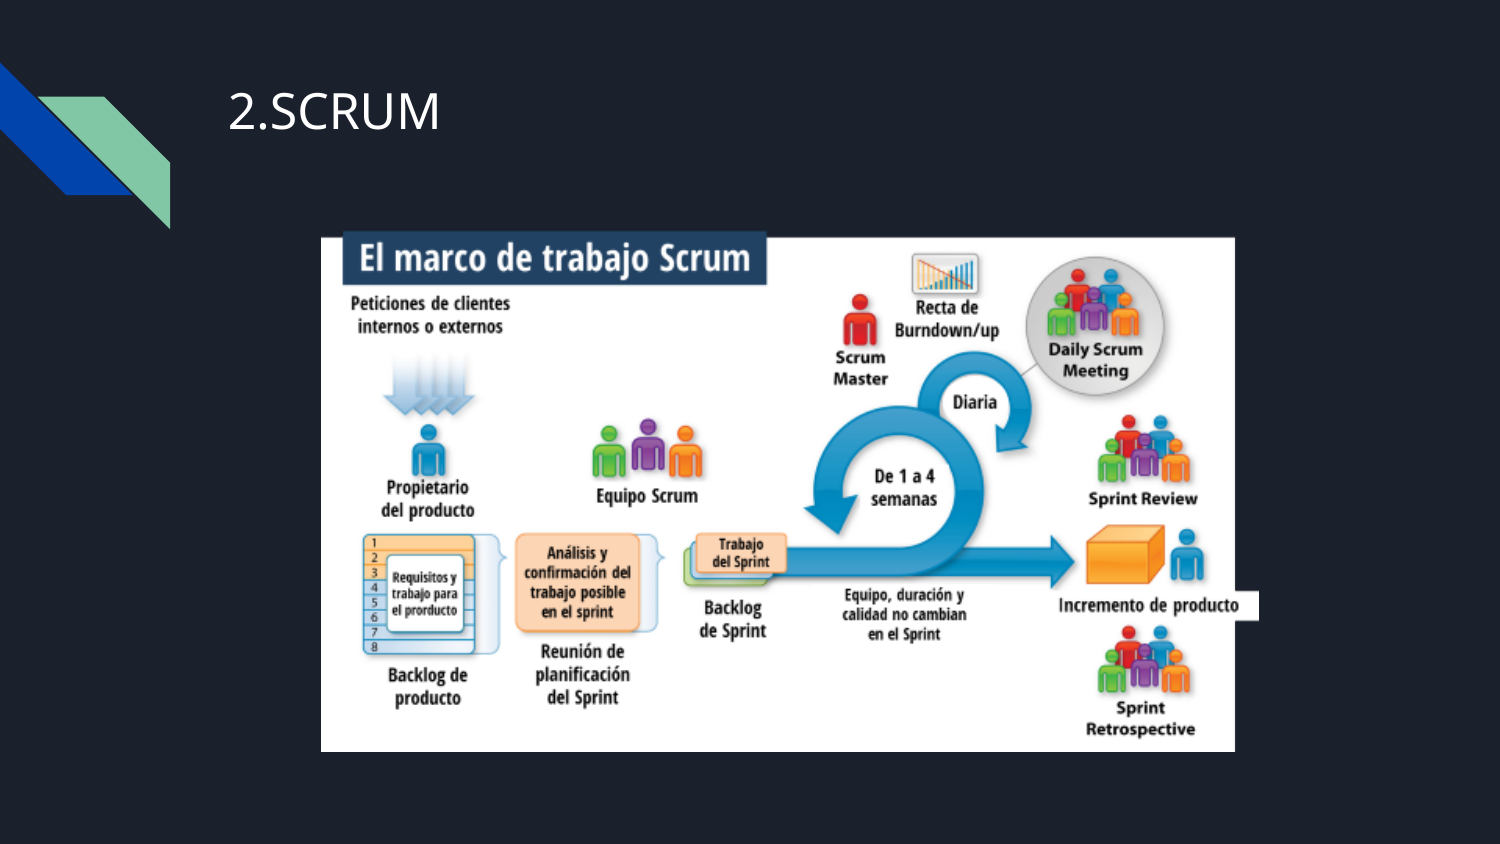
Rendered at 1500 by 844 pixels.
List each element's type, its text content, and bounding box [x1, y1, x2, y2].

title 2.SCRUM [212, 64, 1368, 215]
picture [321, 224, 1260, 752]
